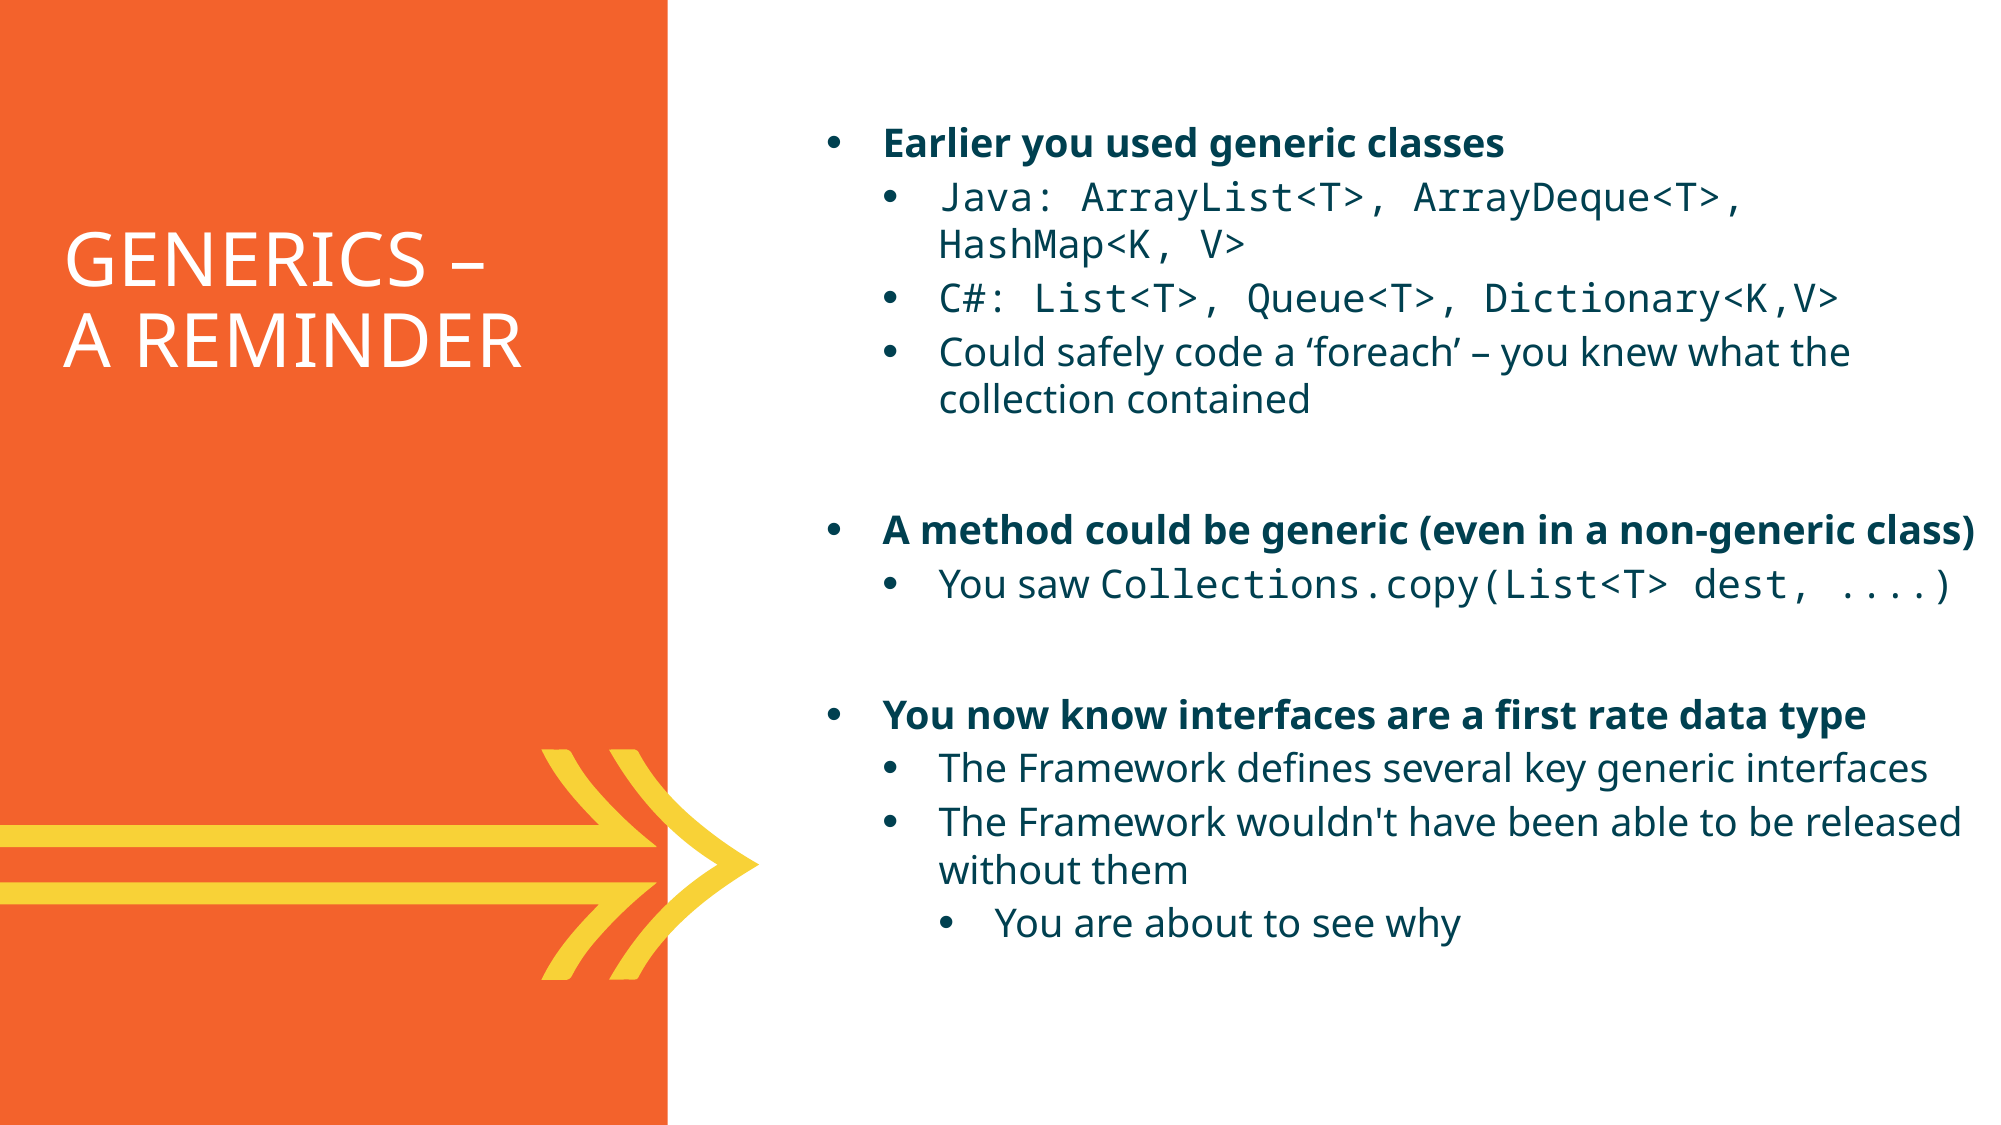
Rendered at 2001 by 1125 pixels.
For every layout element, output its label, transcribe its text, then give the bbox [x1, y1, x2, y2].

list Earlier you used generic classes Java: ArrayList<T>, ArrayDeque<T>, HashMap<K, V> C#: List<T>, Queue<T>, Dictionary<K,V> Could safely code a ‘foreach’ – you knew what the collection contained A method could be generic (even in a non-generic class) You saw Collections.copy(List<T> dest, ....) You now know interfaces are a first rate data type The Framework defines several key generic interfaces The Framework wouldn't have been able to be released without them You are about to see why [826, 118, 1981, 1002]
list Generics – a reminder [63, 221, 628, 673]
